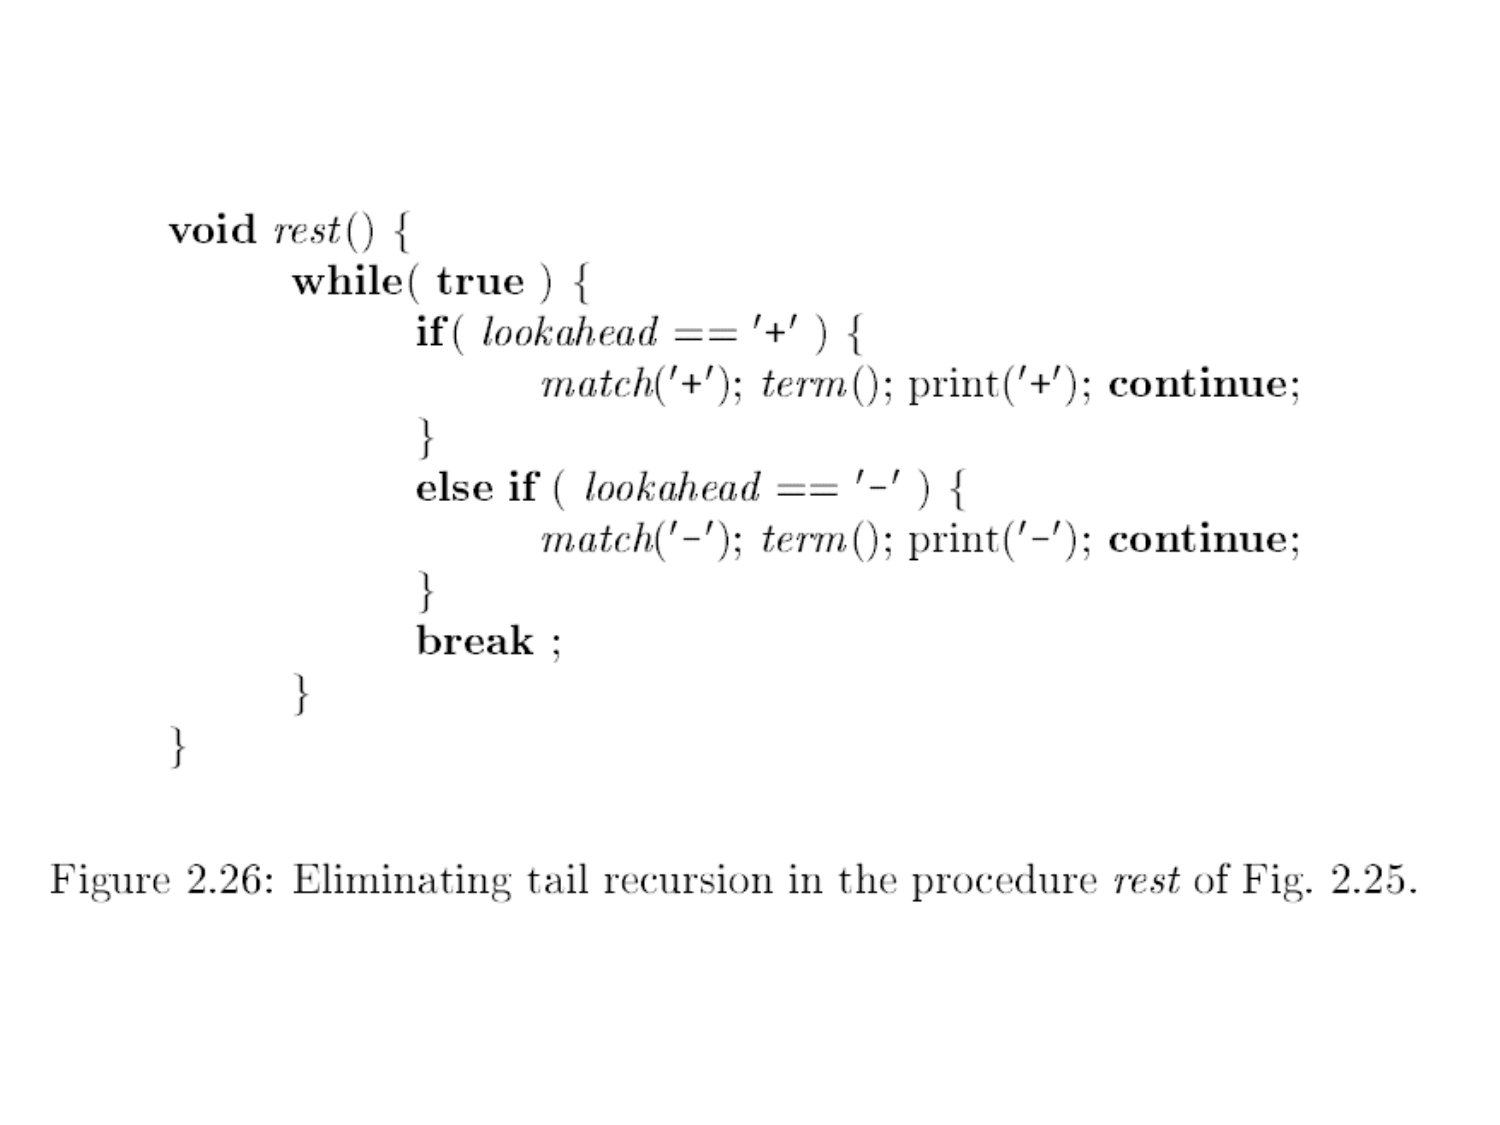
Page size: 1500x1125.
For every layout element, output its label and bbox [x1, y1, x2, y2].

picture [24, 199, 1434, 917]
